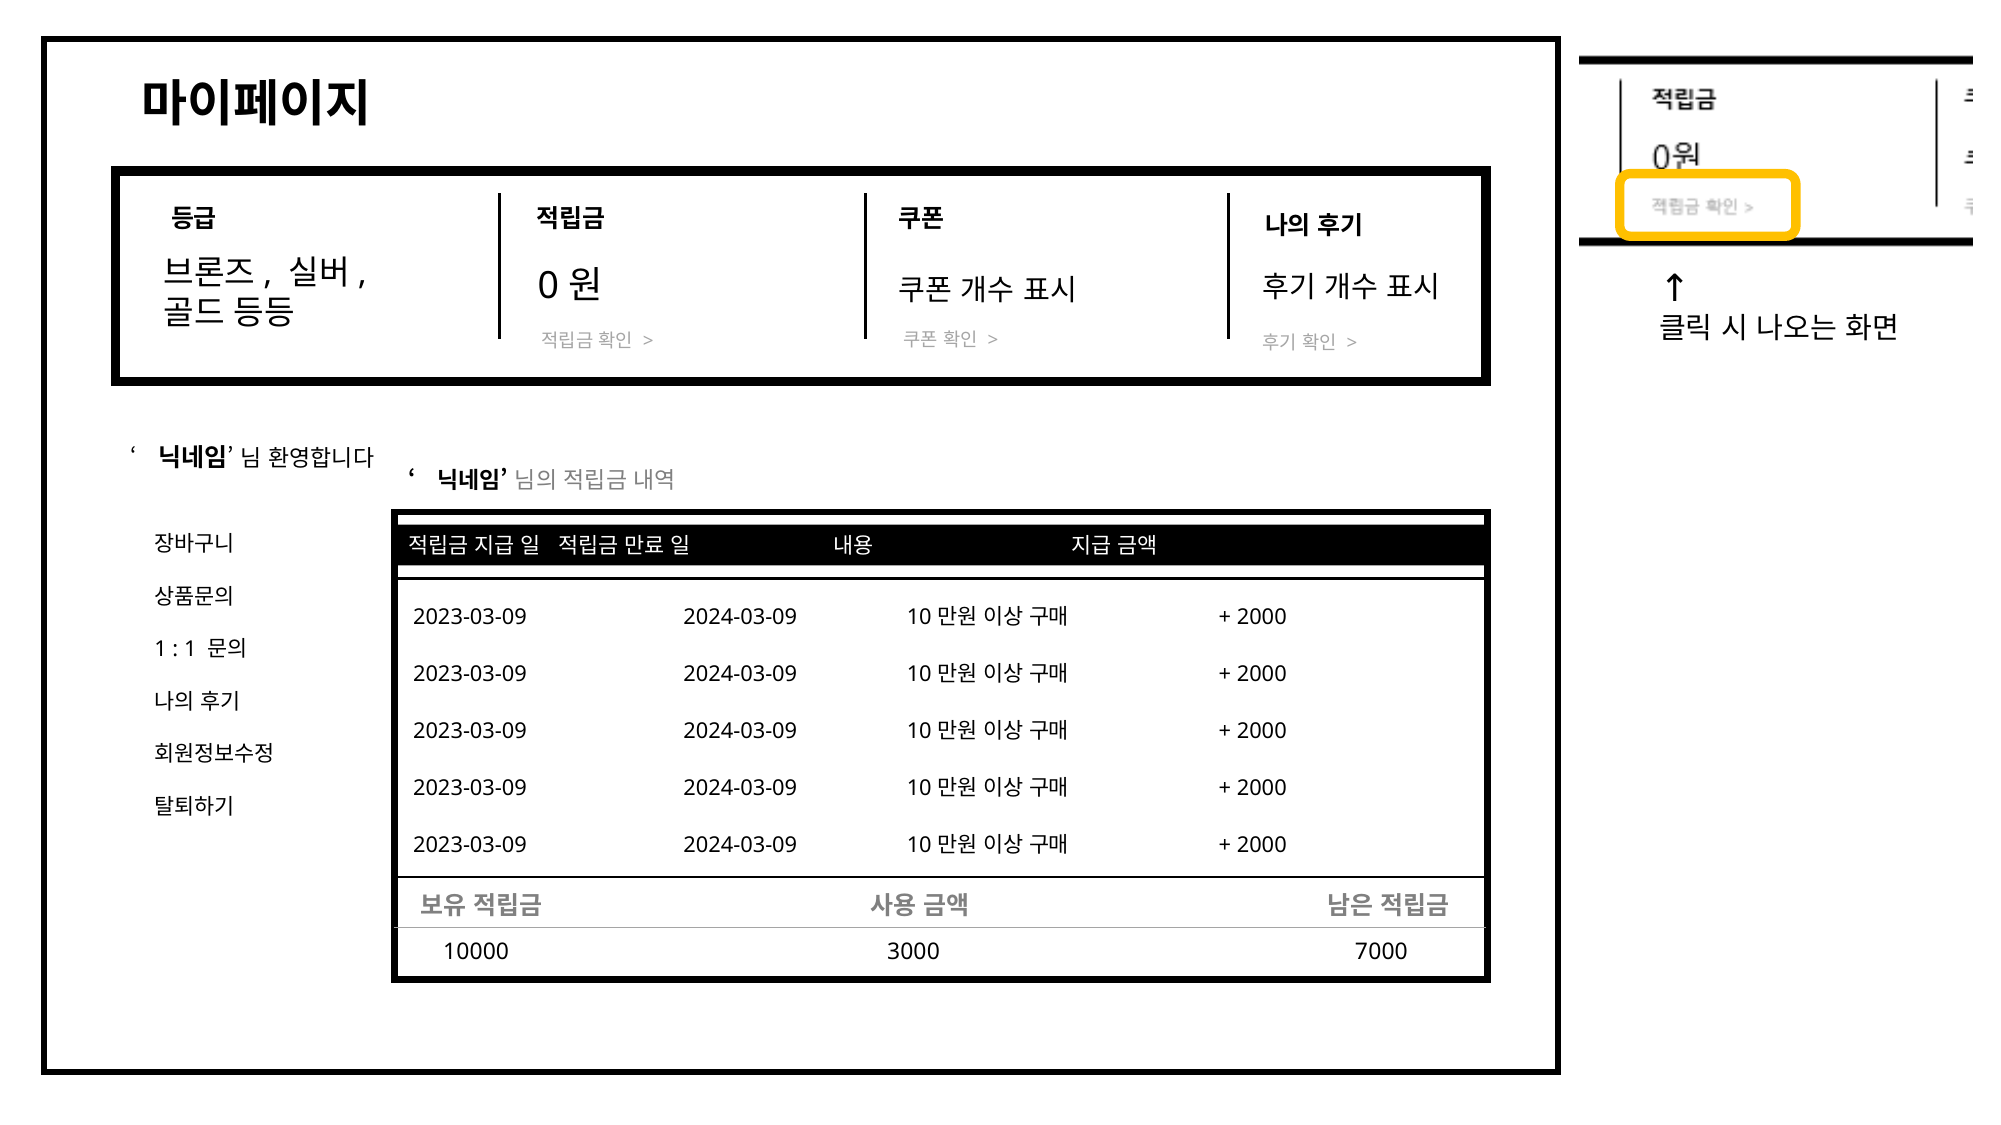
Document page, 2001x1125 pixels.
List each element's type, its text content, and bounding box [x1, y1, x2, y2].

text_box 2023-03-09 2024-03-09 10만원 이상 구매 + 2000 [398, 823, 1477, 865]
text_box 쿠폰 확인 > [888, 320, 1014, 358]
text_box 나의 후기 [1250, 201, 1462, 247]
text_box 쿠폰 개수 표시 [883, 264, 1172, 314]
text_box 2023-03-09 2024-03-09 10만원 이상 구매 + 2000 [398, 766, 1477, 808]
text_box 등급 [156, 194, 368, 240]
text_box 후기 개수 표시 [1247, 260, 1509, 311]
text_box 쿠폰 [884, 194, 1095, 240]
text_box 2023-03-09 2024-03-09 10만원 이상 구매 + 2000 [398, 595, 1477, 637]
text_box 적립금 지급 일 적립금 만료 일 내용 지급 금액 [393, 524, 1486, 566]
text_box 브론즈, 실버,골드 등등 [149, 243, 377, 339]
text_box 후기 확인 > [1247, 323, 1373, 361]
picture [1579, 38, 1973, 265]
text_box 보유 적립금 사용 금액 남은 적립금 [406, 881, 1465, 927]
text_box ↑ 클릭 시 나오는 화면 [1644, 265, 1915, 352]
text_box ‘닉네임’ 님의 적립금 내역 [393, 458, 694, 501]
text_box ‘닉네임’ 님 환영합니다 [115, 433, 399, 479]
text_box [115, 170, 1487, 383]
text_box [43, 38, 1559, 1073]
text_box 2023-03-09 2024-03-09 10만원 이상 구매 + 2000 [398, 709, 1477, 751]
text_box 적립금 확인 > [526, 321, 669, 360]
text_box 적립금 [522, 194, 733, 240]
text_box [394, 511, 1489, 981]
text_box 10000 3000 7000 [398, 929, 1462, 972]
text_box 2023-03-09 2024-03-09 10만원 이상 구매 + 2000 [398, 652, 1477, 694]
text_box 0원 [522, 253, 734, 314]
text_box 장바구니 상품문의 1 : 1 문의 나의 후기 회원정보수정 탈퇴하기 [139, 522, 290, 826]
